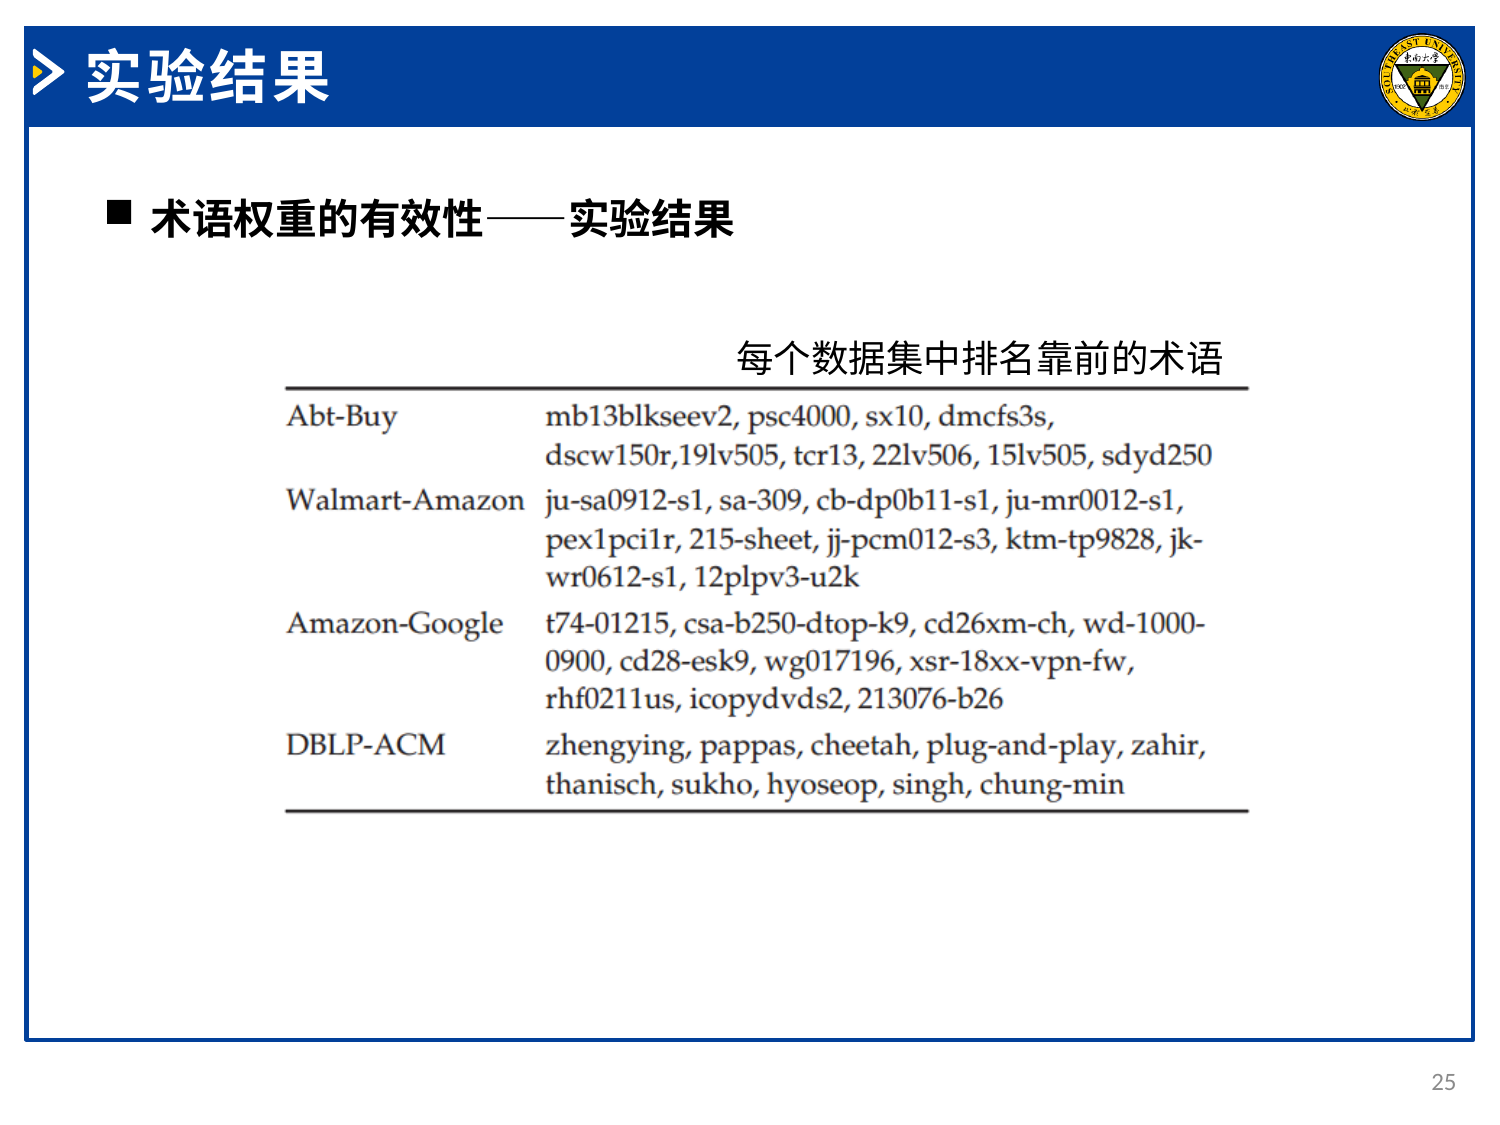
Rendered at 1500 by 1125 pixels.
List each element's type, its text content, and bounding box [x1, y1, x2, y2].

text_box 实验结果 [70, 32, 1169, 118]
text_box 每个数据集中排名靠前的术语 [721, 327, 1472, 387]
text_box 术语权重的有效性——实验结果 [88, 160, 750, 251]
picture [1378, 33, 1467, 121]
picture [276, 378, 1267, 820]
slide_number 25 [1382, 1051, 1472, 1111]
